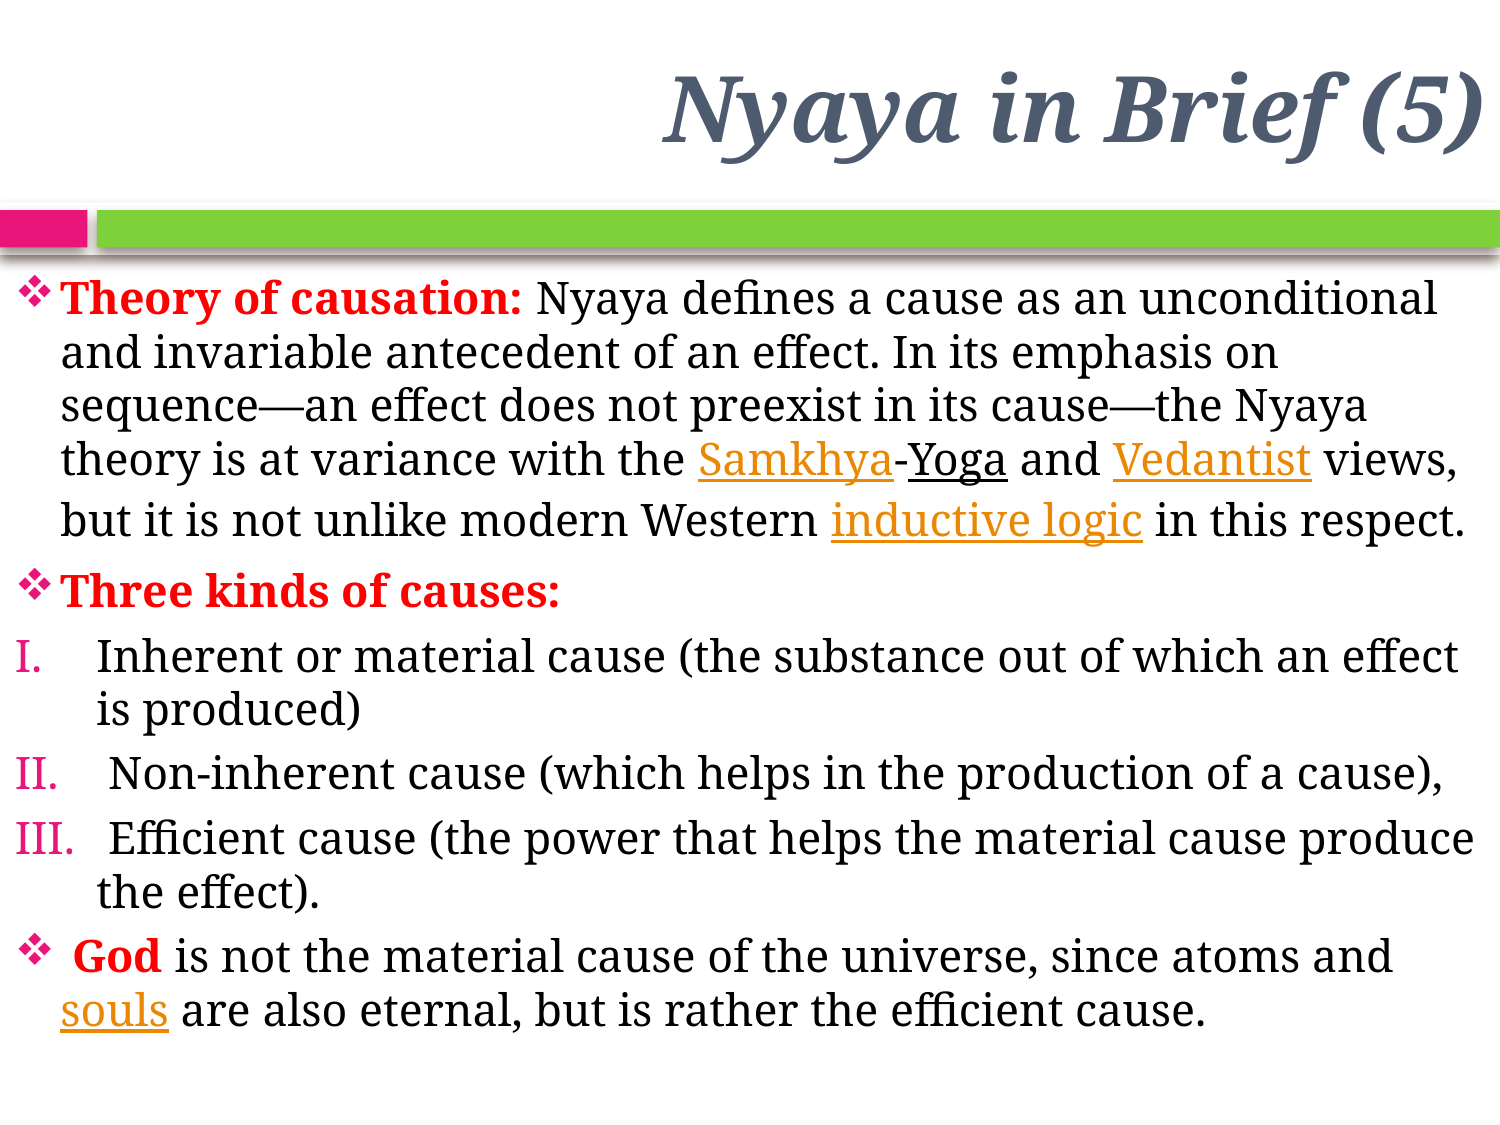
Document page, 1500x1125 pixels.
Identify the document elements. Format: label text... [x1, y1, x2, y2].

title Nyaya in Brief (5) [0, 0, 1500, 213]
list Theory of causation: Nyaya defines a cause as an unconditional and invariable antecedent of an effect. In its emphasis on sequence—an effect does not preexist in its cause—the Nyaya theory is at variance with the Samkhya-Yoga and Vedantist views, but it is not unlike modern Western inductive logic in this respect. Three kinds of causes: Inherent or material cause (the substance out of which an effect is produced) Non-inherent cause (which helps in the production of a cause), Efficient cause (the power that helps the material cause produce the effect). God is not the material cause of the universe, since atoms and souls are also eternal, but is rather the efficient cause. [0, 262, 1500, 1125]
